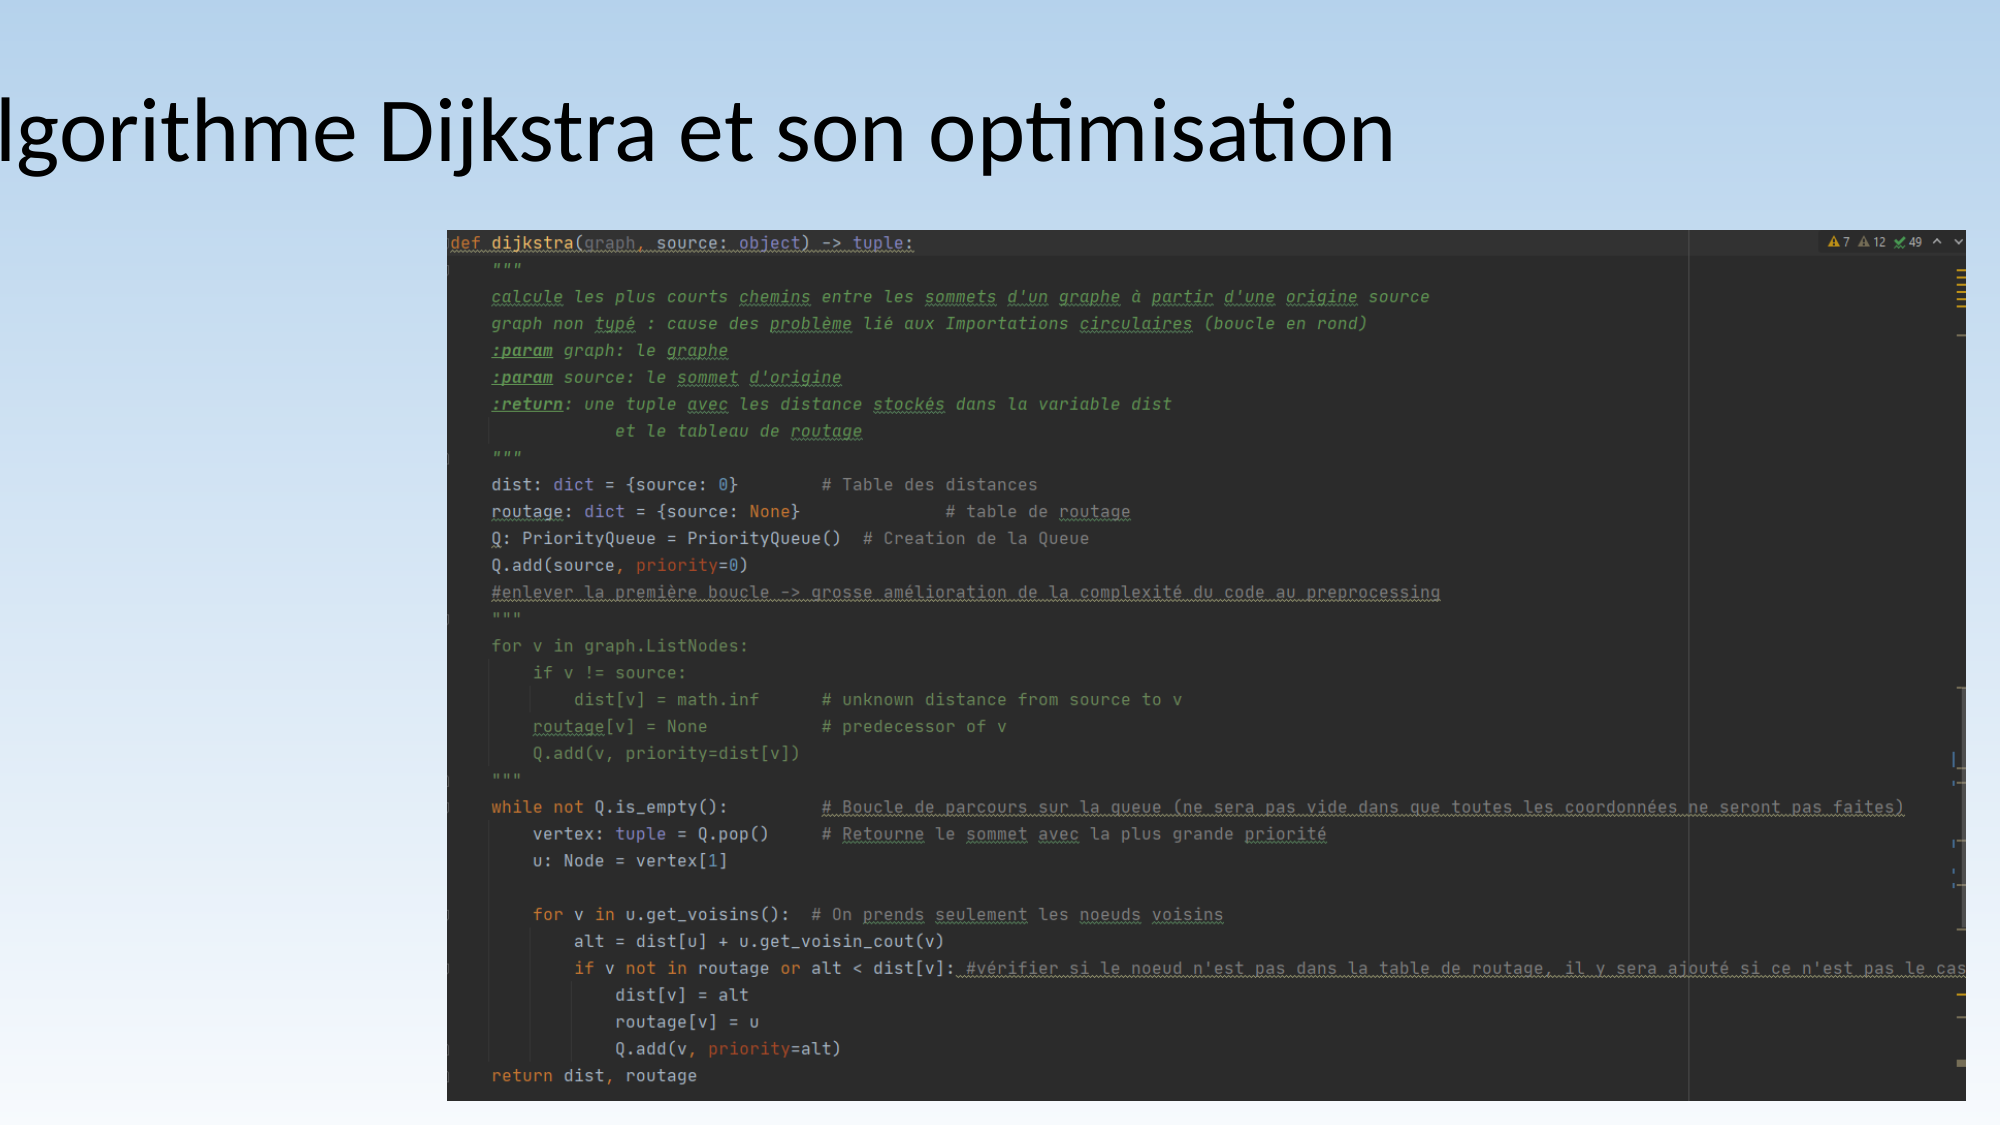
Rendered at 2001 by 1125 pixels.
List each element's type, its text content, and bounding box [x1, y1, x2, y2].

title Algorithme Dijkstra et son optimisation [0, 50, 1568, 213]
picture [447, 230, 1966, 1101]
